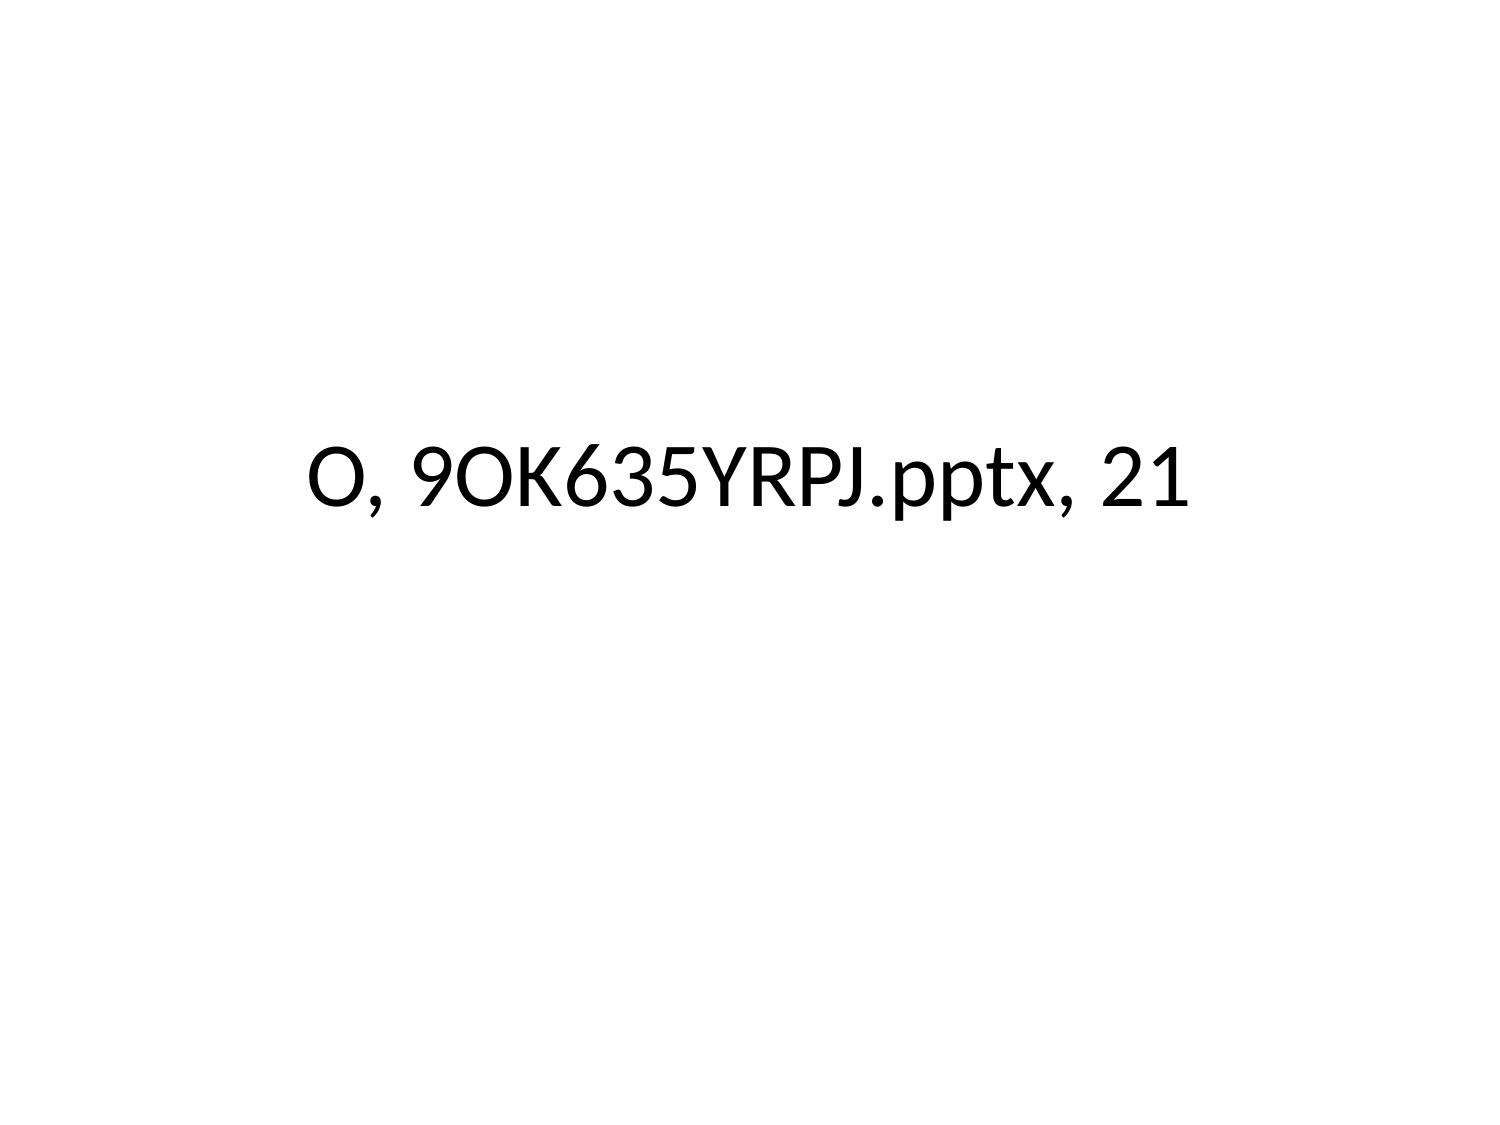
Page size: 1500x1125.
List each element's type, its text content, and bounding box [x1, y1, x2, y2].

title O, 9OK635YRPJ.pptx, 21 [112, 349, 1388, 591]
